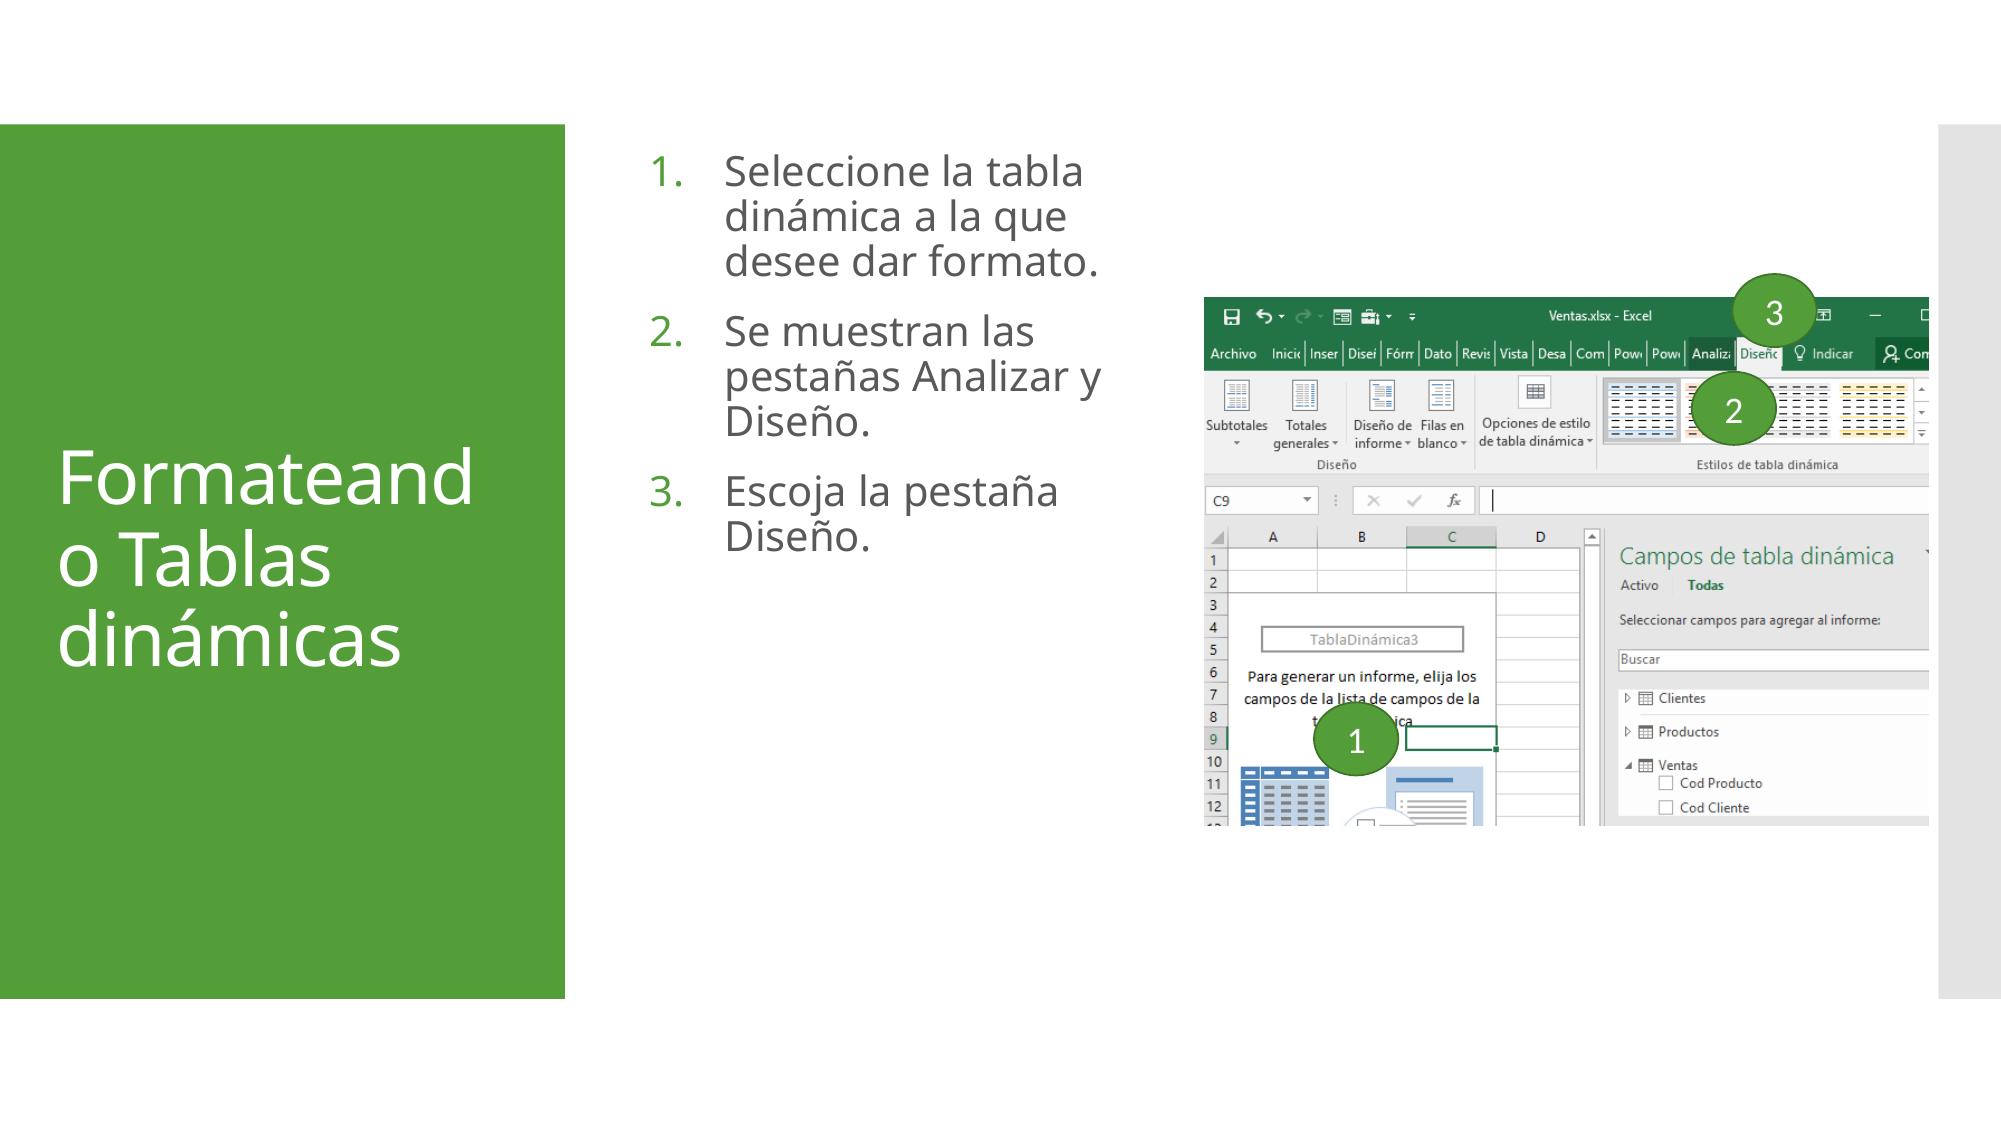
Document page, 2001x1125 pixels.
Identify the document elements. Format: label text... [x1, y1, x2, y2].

text_box 3 [1734, 273, 1815, 297]
title Formateando Tablas dinámicas [41, 184, 525, 940]
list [1204, 297, 1929, 826]
list Seleccione la tabla dinámica a la que desee dar formato. Se muestran las pestañas Analizar y Diseño. Escoja la pestaña Diseño. [634, 142, 1205, 983]
